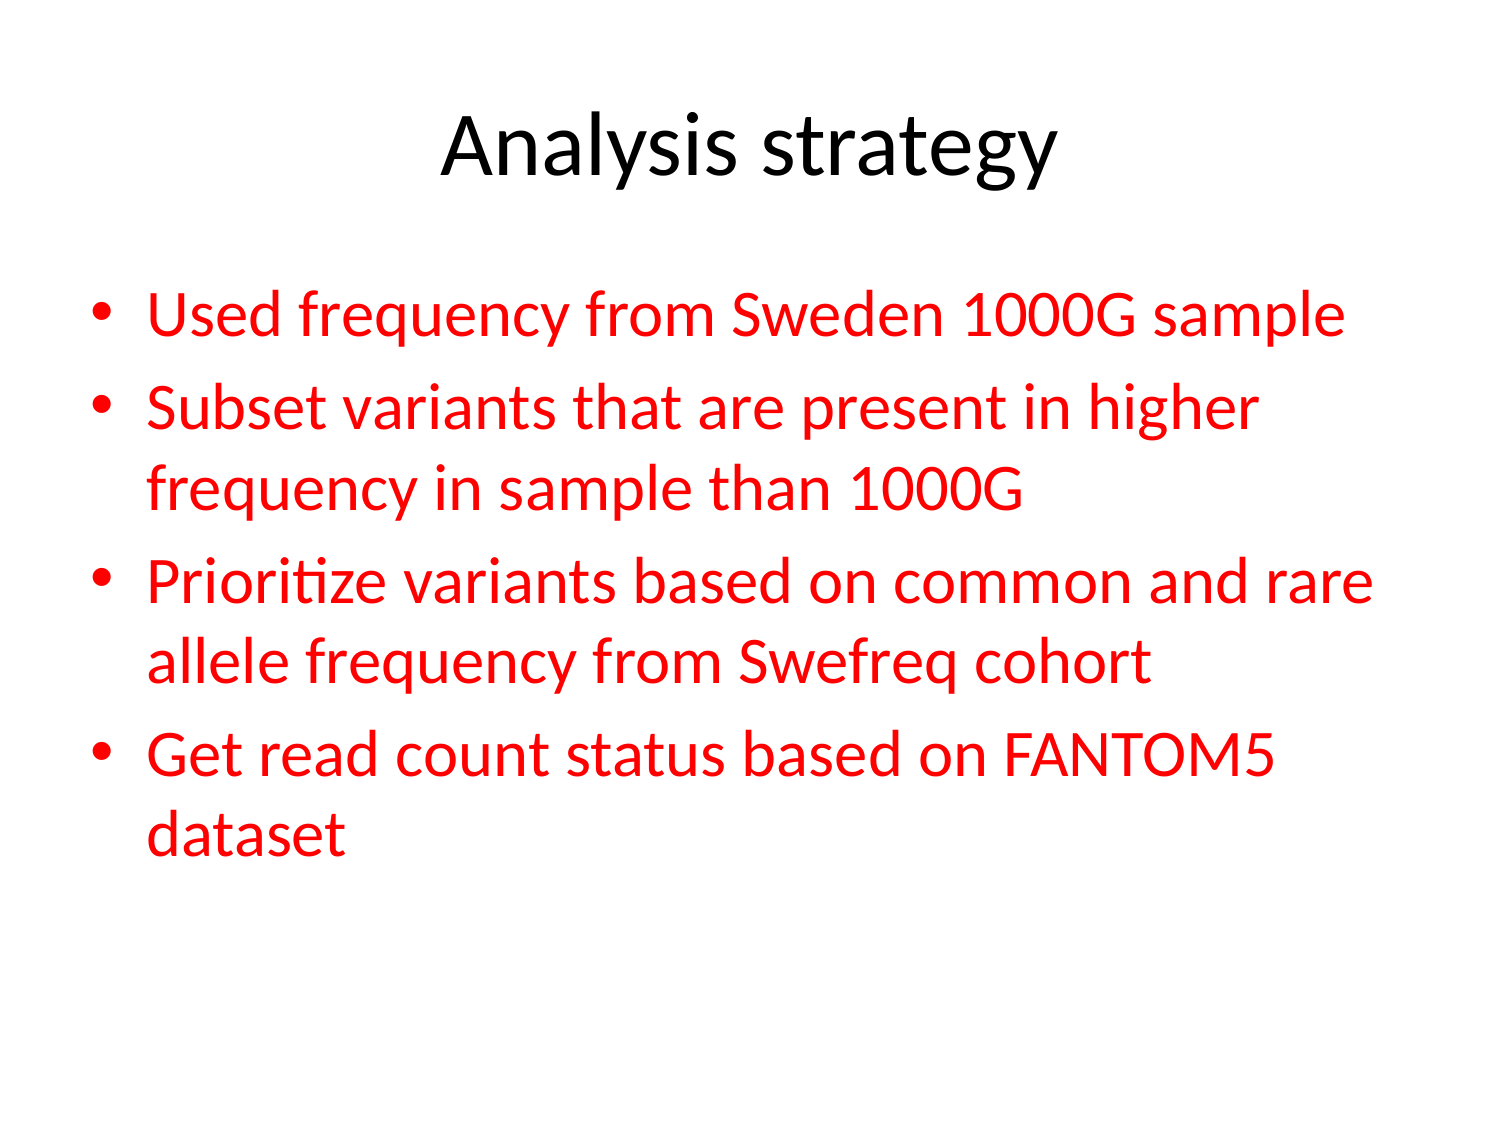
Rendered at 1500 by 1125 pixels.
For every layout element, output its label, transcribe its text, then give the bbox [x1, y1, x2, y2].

title Analysis strategy [75, 45, 1425, 233]
list Used frequency from Sweden 1000G sample Subset variants that are present in higher frequency in sample than 1000G Prioritize variants based on common and rare allele frequency from Swefreq cohort Get read count status based on FANTOM5 dataset [75, 262, 1425, 1005]
